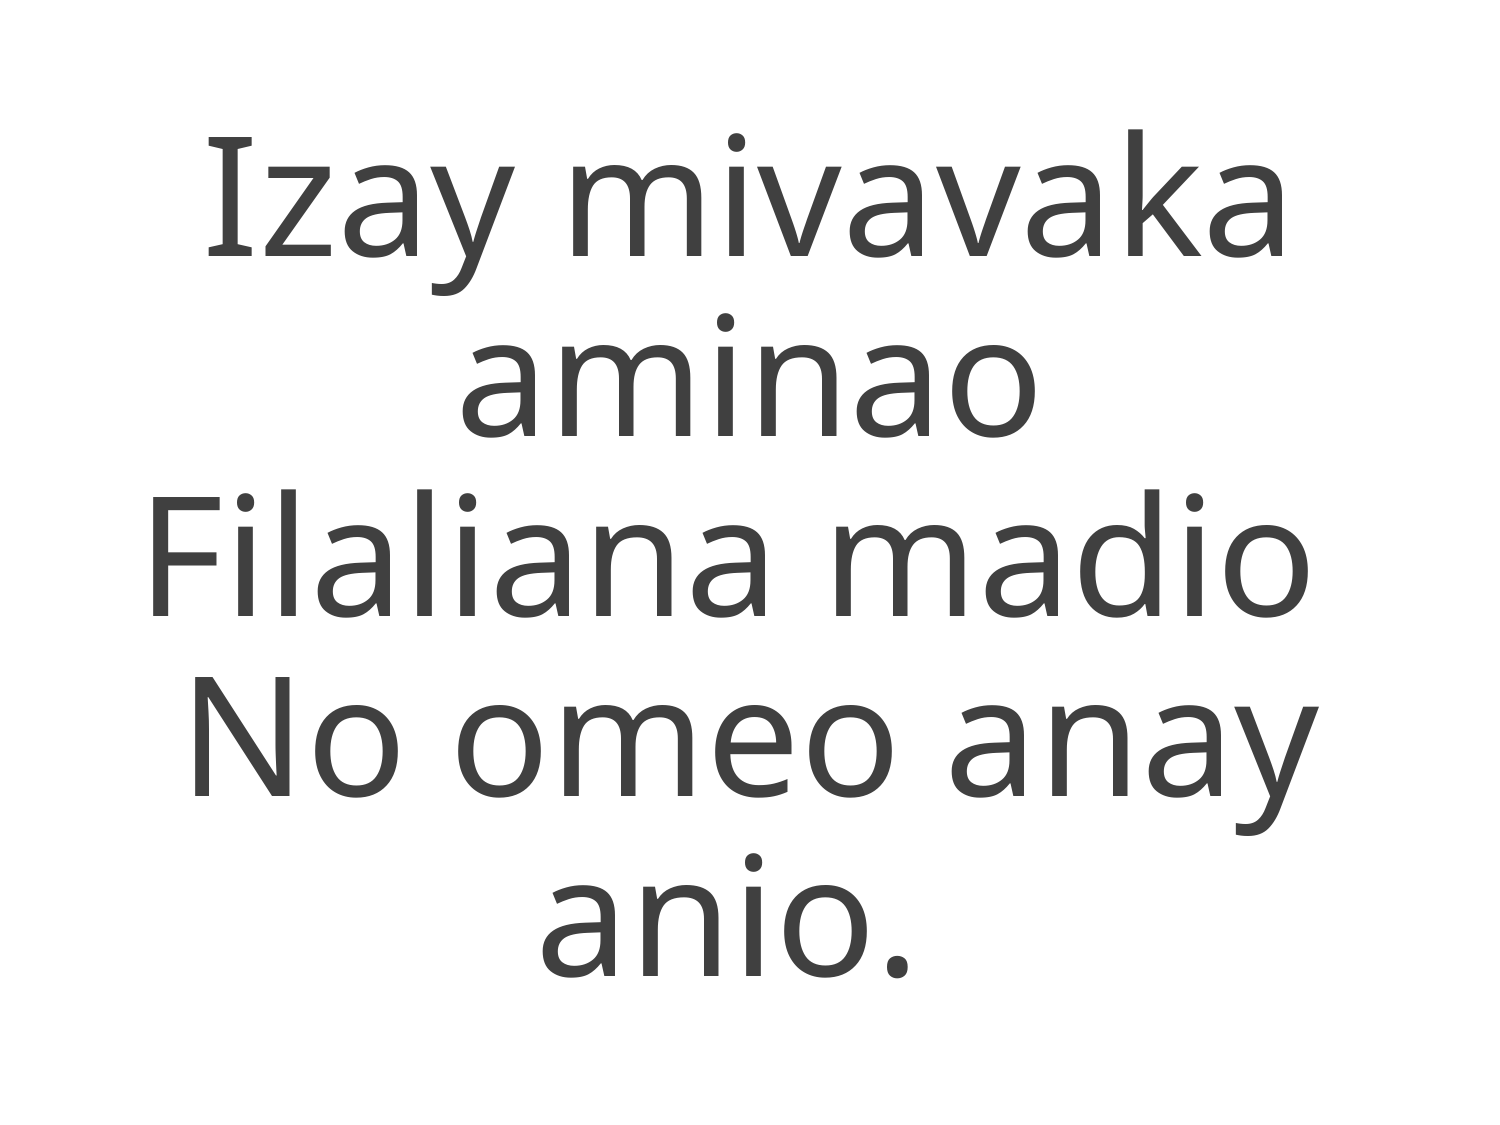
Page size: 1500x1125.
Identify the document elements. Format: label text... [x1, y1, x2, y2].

title Izay mivavaka aminao Filaliana madio No omeo anay anio. [0, 453, 1500, 672]
